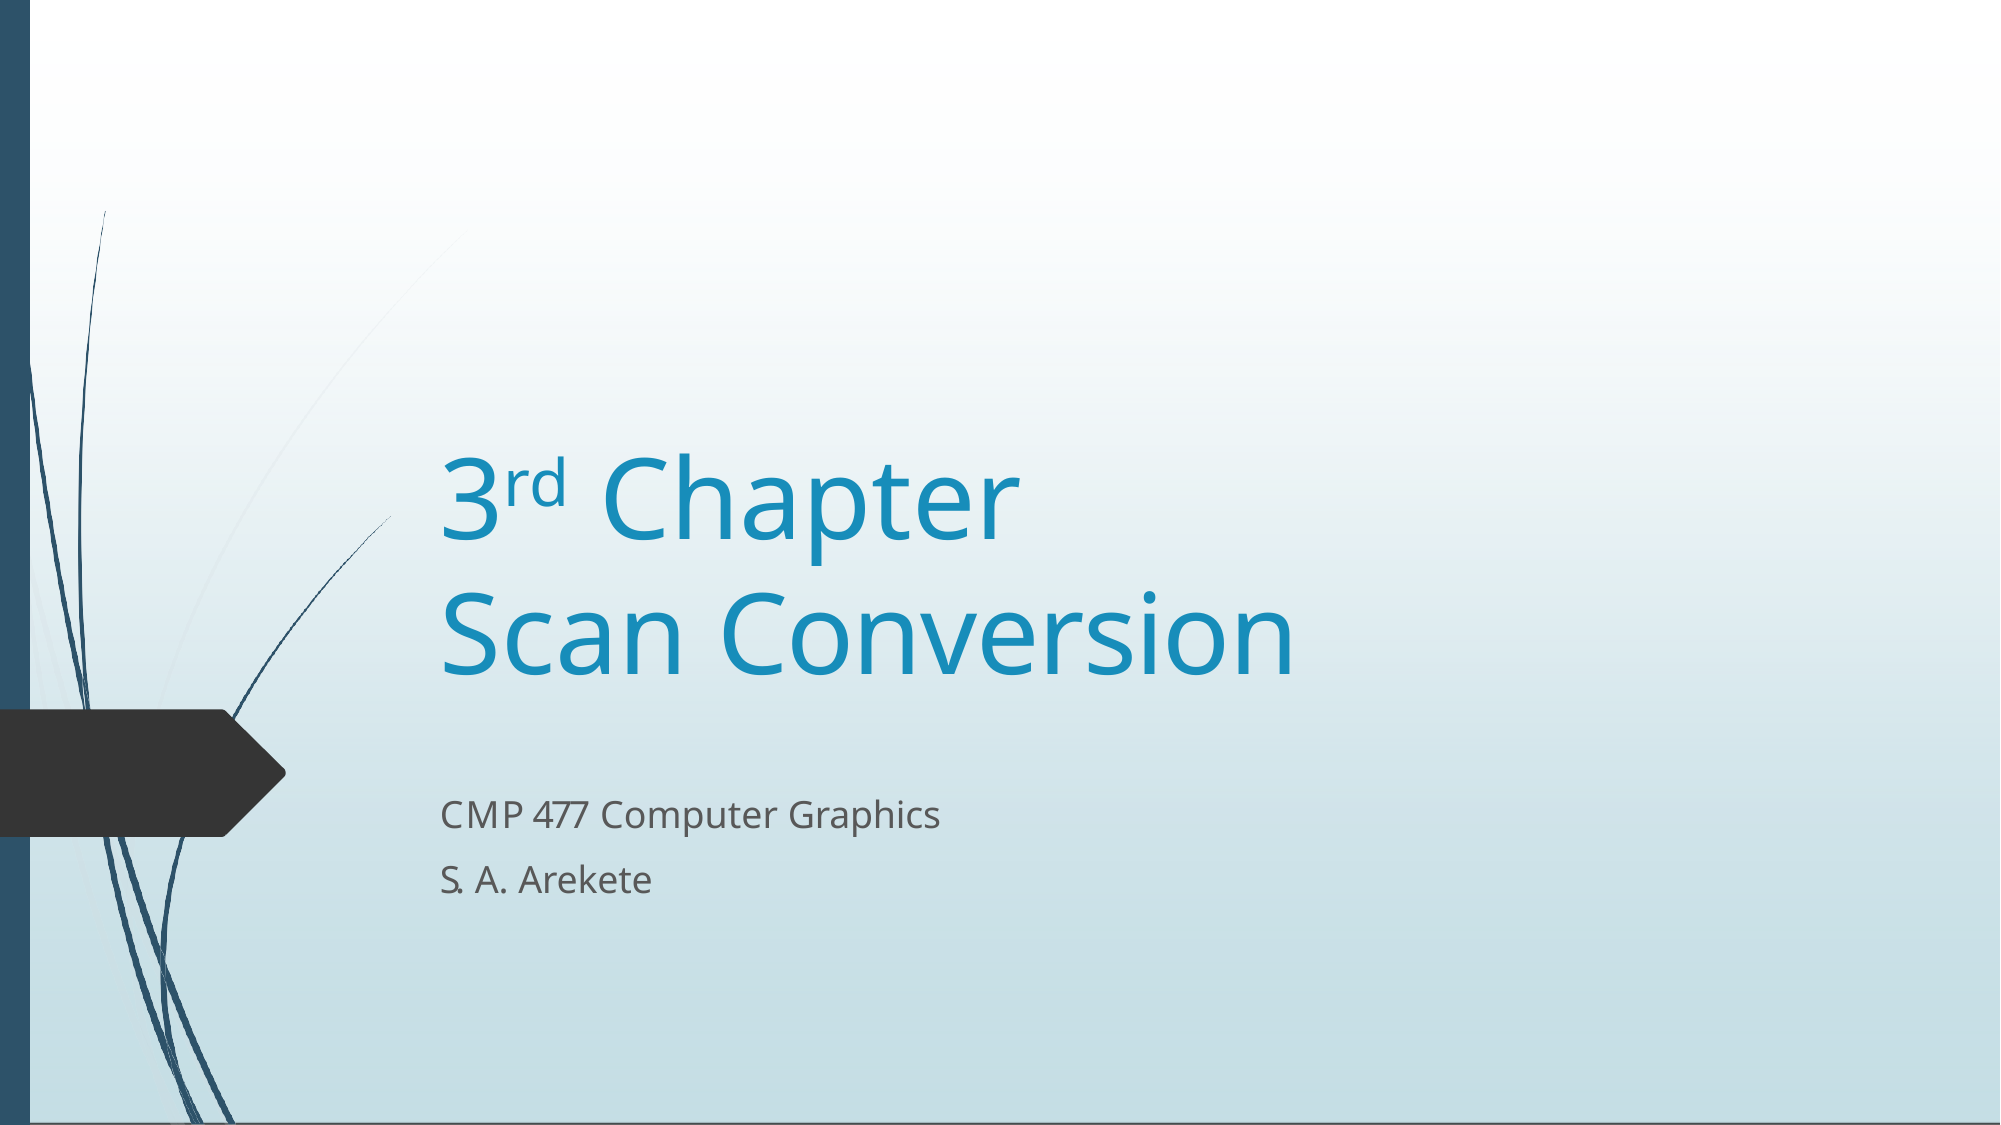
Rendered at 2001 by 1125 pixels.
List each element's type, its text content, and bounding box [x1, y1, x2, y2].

text_box 3rd Chapter Scan Conversion [437, 425, 1359, 698]
text_box CMP 477 Computer Graphics S. A. Arekete [437, 767, 974, 902]
picture [30, 0, 2000, 1125]
